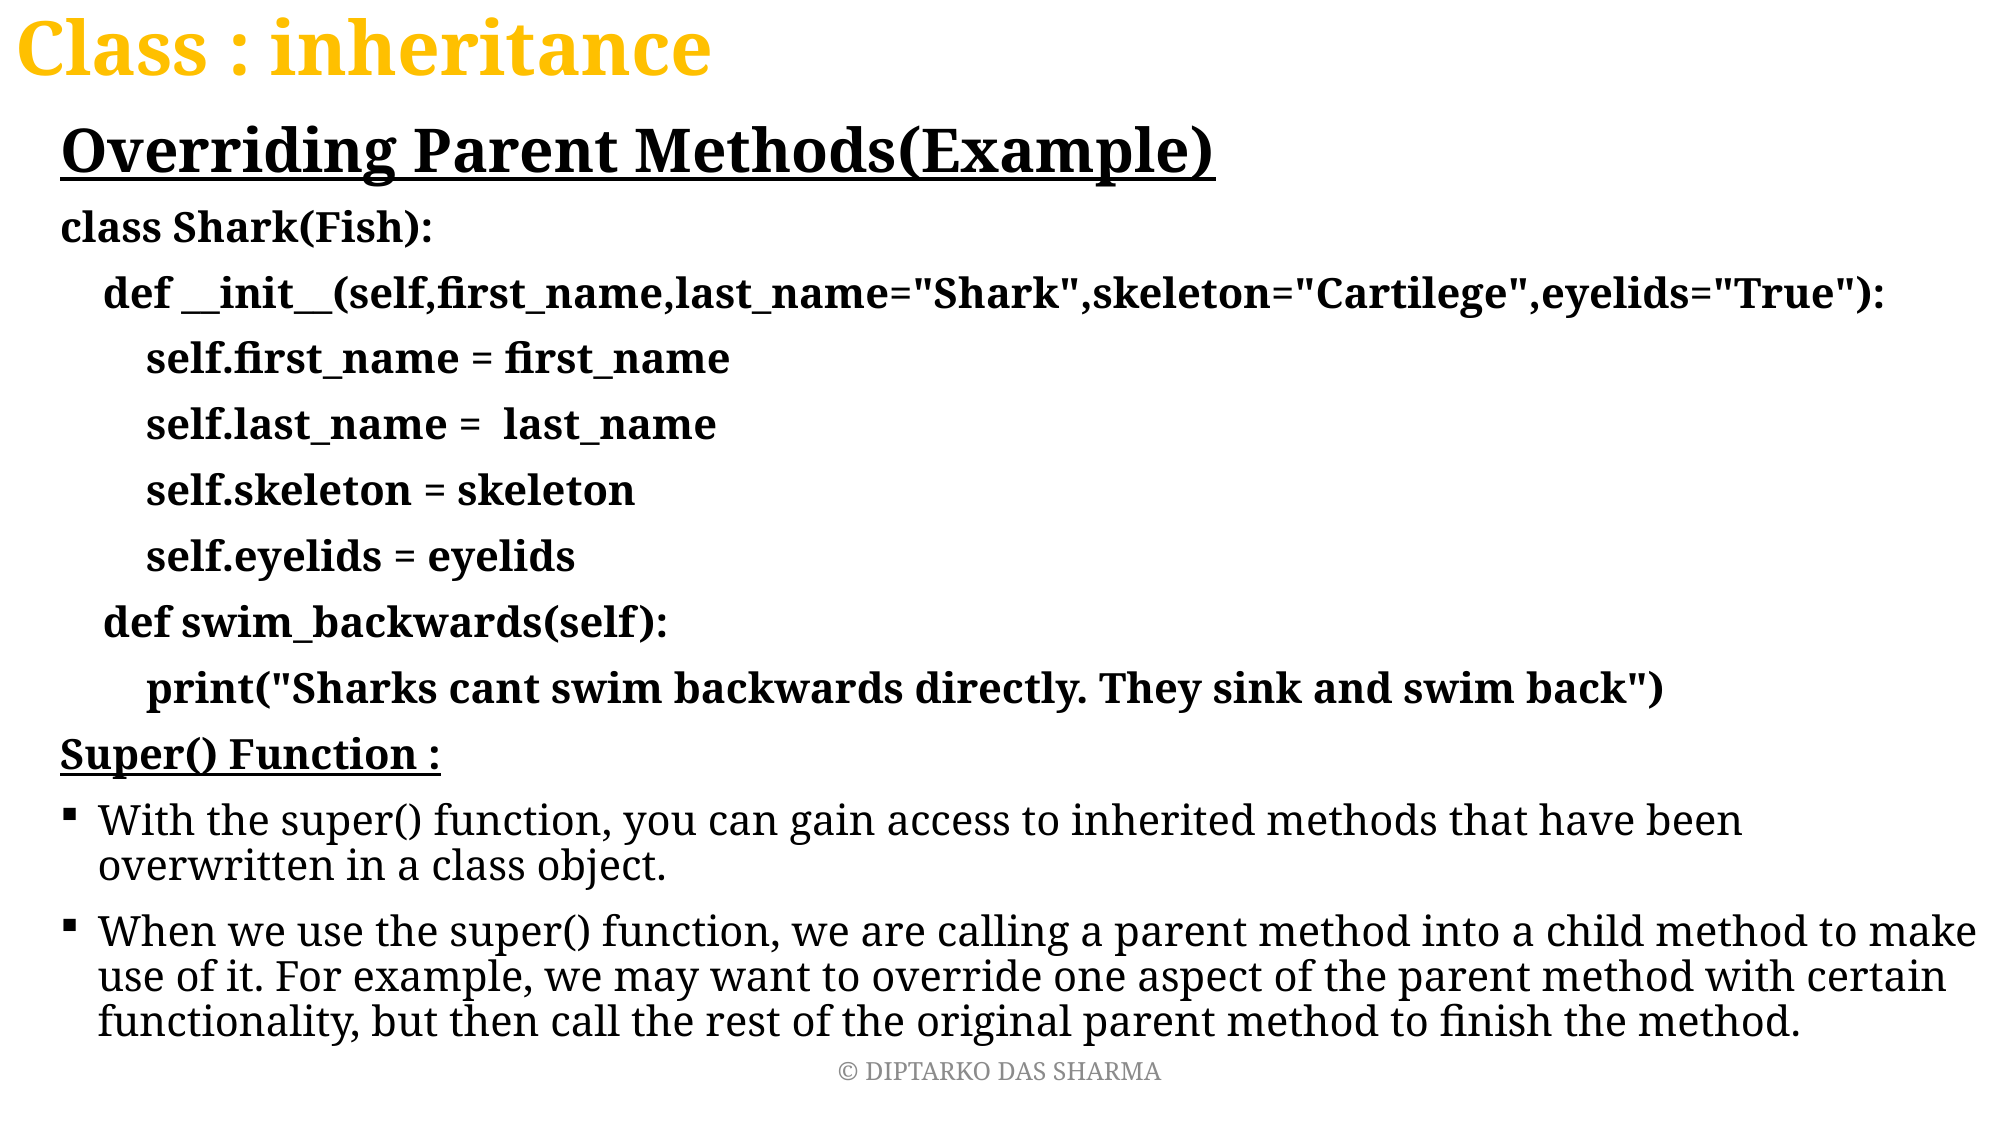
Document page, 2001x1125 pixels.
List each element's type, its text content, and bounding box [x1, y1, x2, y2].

title Class : inheritance [0, 0, 1783, 102]
footer © DIPTARKO DAS SHARMA [662, 1042, 1338, 1103]
list Overriding Parent Methods(Example) class Shark(Fish): def __init__(self,first_name,last_name="Shark",skeleton="Cartilege",eyelids="True"): self.first_name = first_name self.last_name = last_name self.skeleton = skeleton self.eyelids = eyelids def swim_backwards(self): print("Sharks cant swim backwards directly. They sink and swim back") Super() Function : With the super() function, you can gain access to inherited methods that have been overwritten in a class object. When we use the super() function, we are calling a parent method into a child method to make use of it. For example, we may want to override one aspect of the parent method with certain functionality, but then call the rest of the original parent method to finish the method. [45, 112, 2000, 1085]
